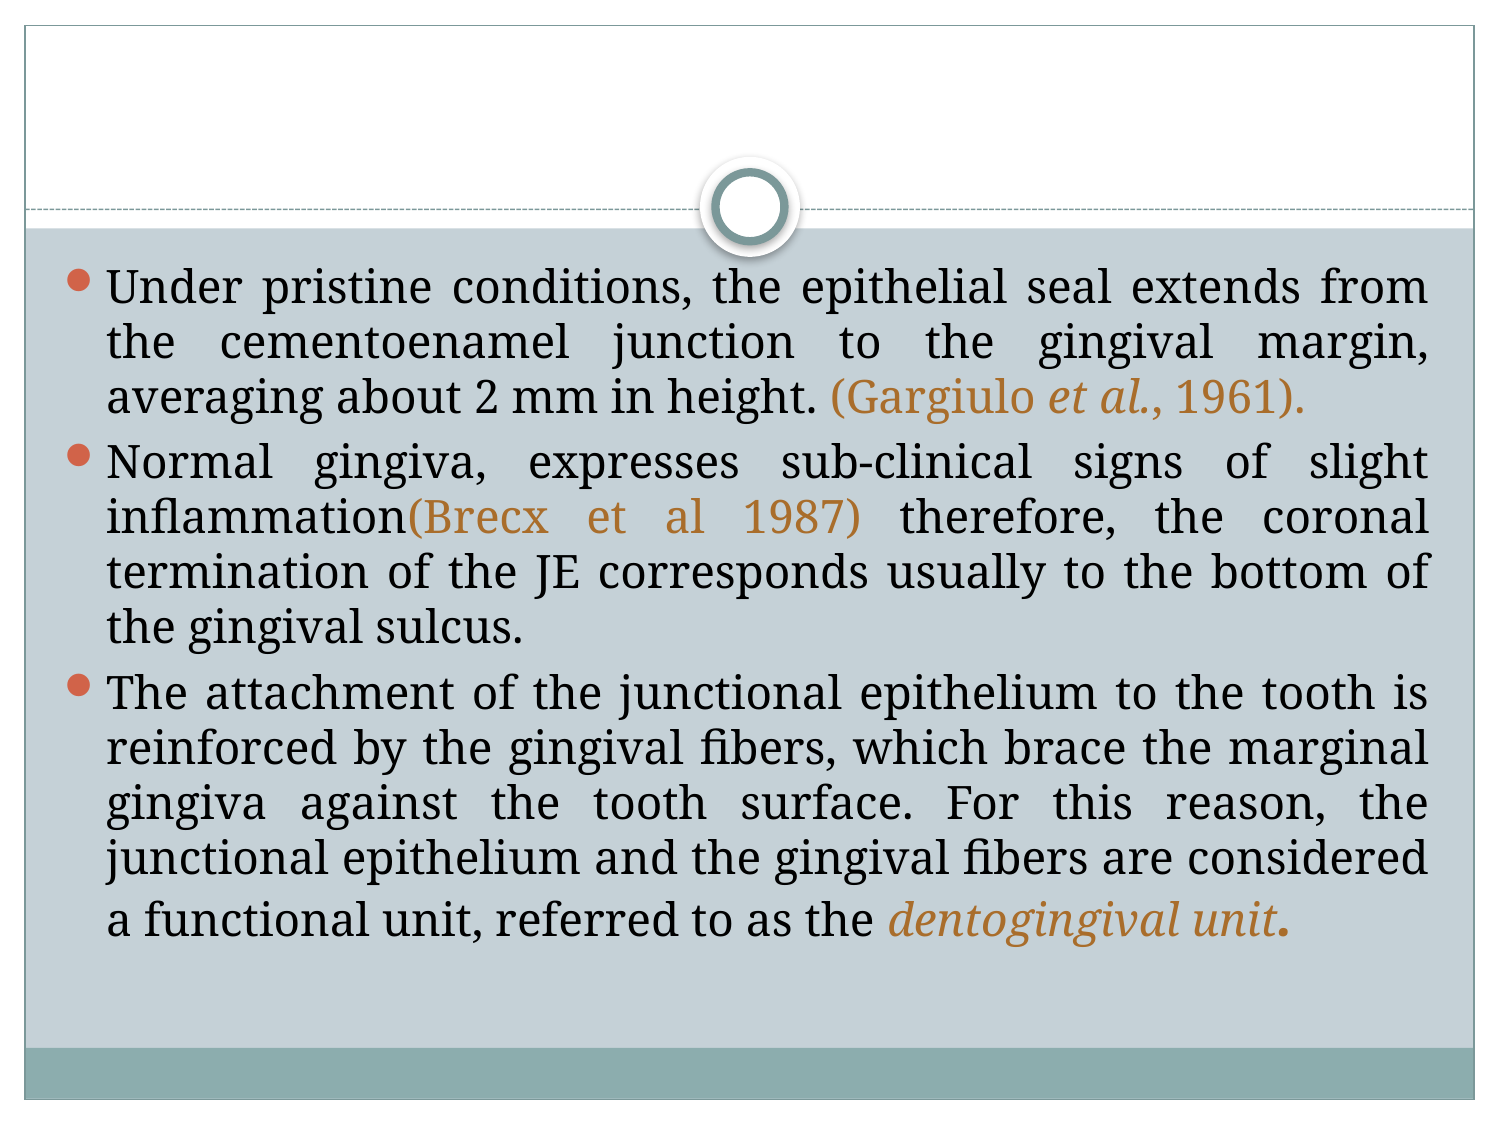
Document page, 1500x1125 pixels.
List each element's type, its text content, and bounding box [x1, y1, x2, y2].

list Under pristine conditions, the epithelial seal extends from the cementoenamel junction to the gingival margin, averaging about 2 mm in height. (Gargiulo et al., 1961). Normal gingiva, expresses sub-clinical signs of slight inflammation(Brecx et al 1987) therefore, the coronal termination of the JE corresponds usually to the bottom of the gingival sulcus. The attachment of the junctional epithelium to the tooth is reinforced by the gingival fibers, which brace the marginal gingiva against the tooth surface. For this reason, the junctional epithelium and the gingival fibers are considered a functional unit, referred to as the dentogingival unit. [49, 250, 1445, 1001]
